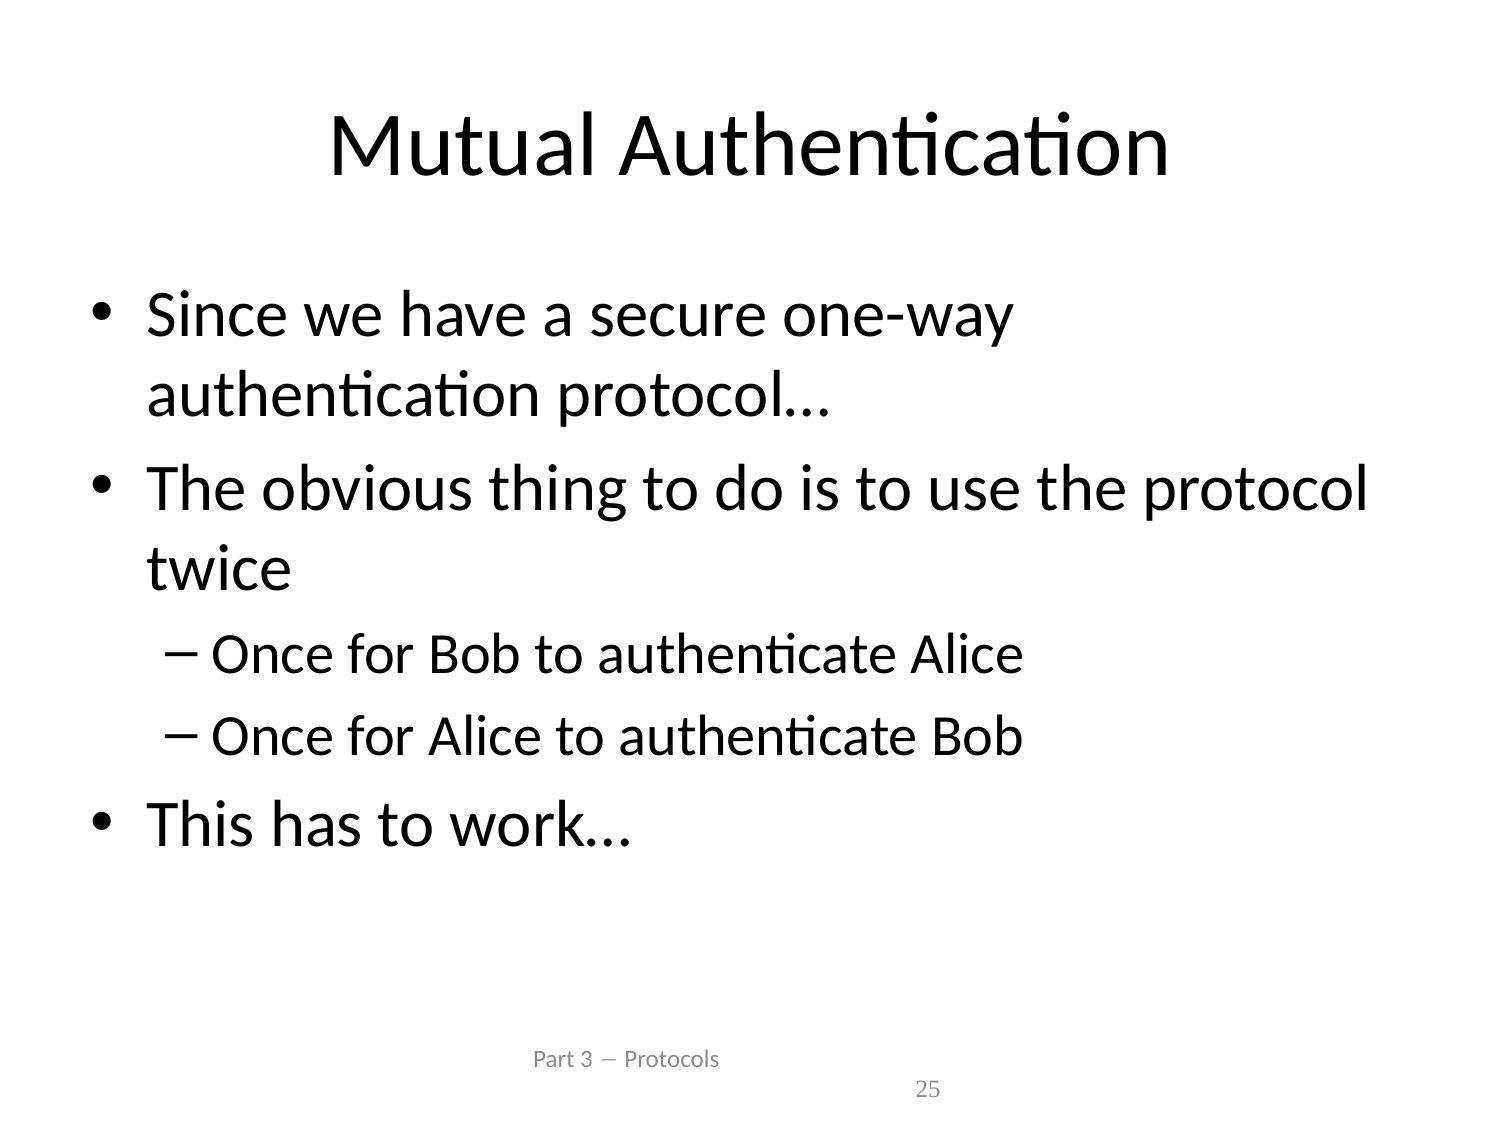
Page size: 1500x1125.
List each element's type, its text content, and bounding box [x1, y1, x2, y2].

footer Part 3  Protocols 25 [512, 1042, 988, 1103]
list Since we have a secure one-way authentication protocol… The obvious thing to do is to use the protocol twice Once for Bob to authenticate Alice Once for Alice to authenticate Bob This has to work… [75, 262, 1425, 1005]
title Mutual Authentication [75, 45, 1425, 233]
